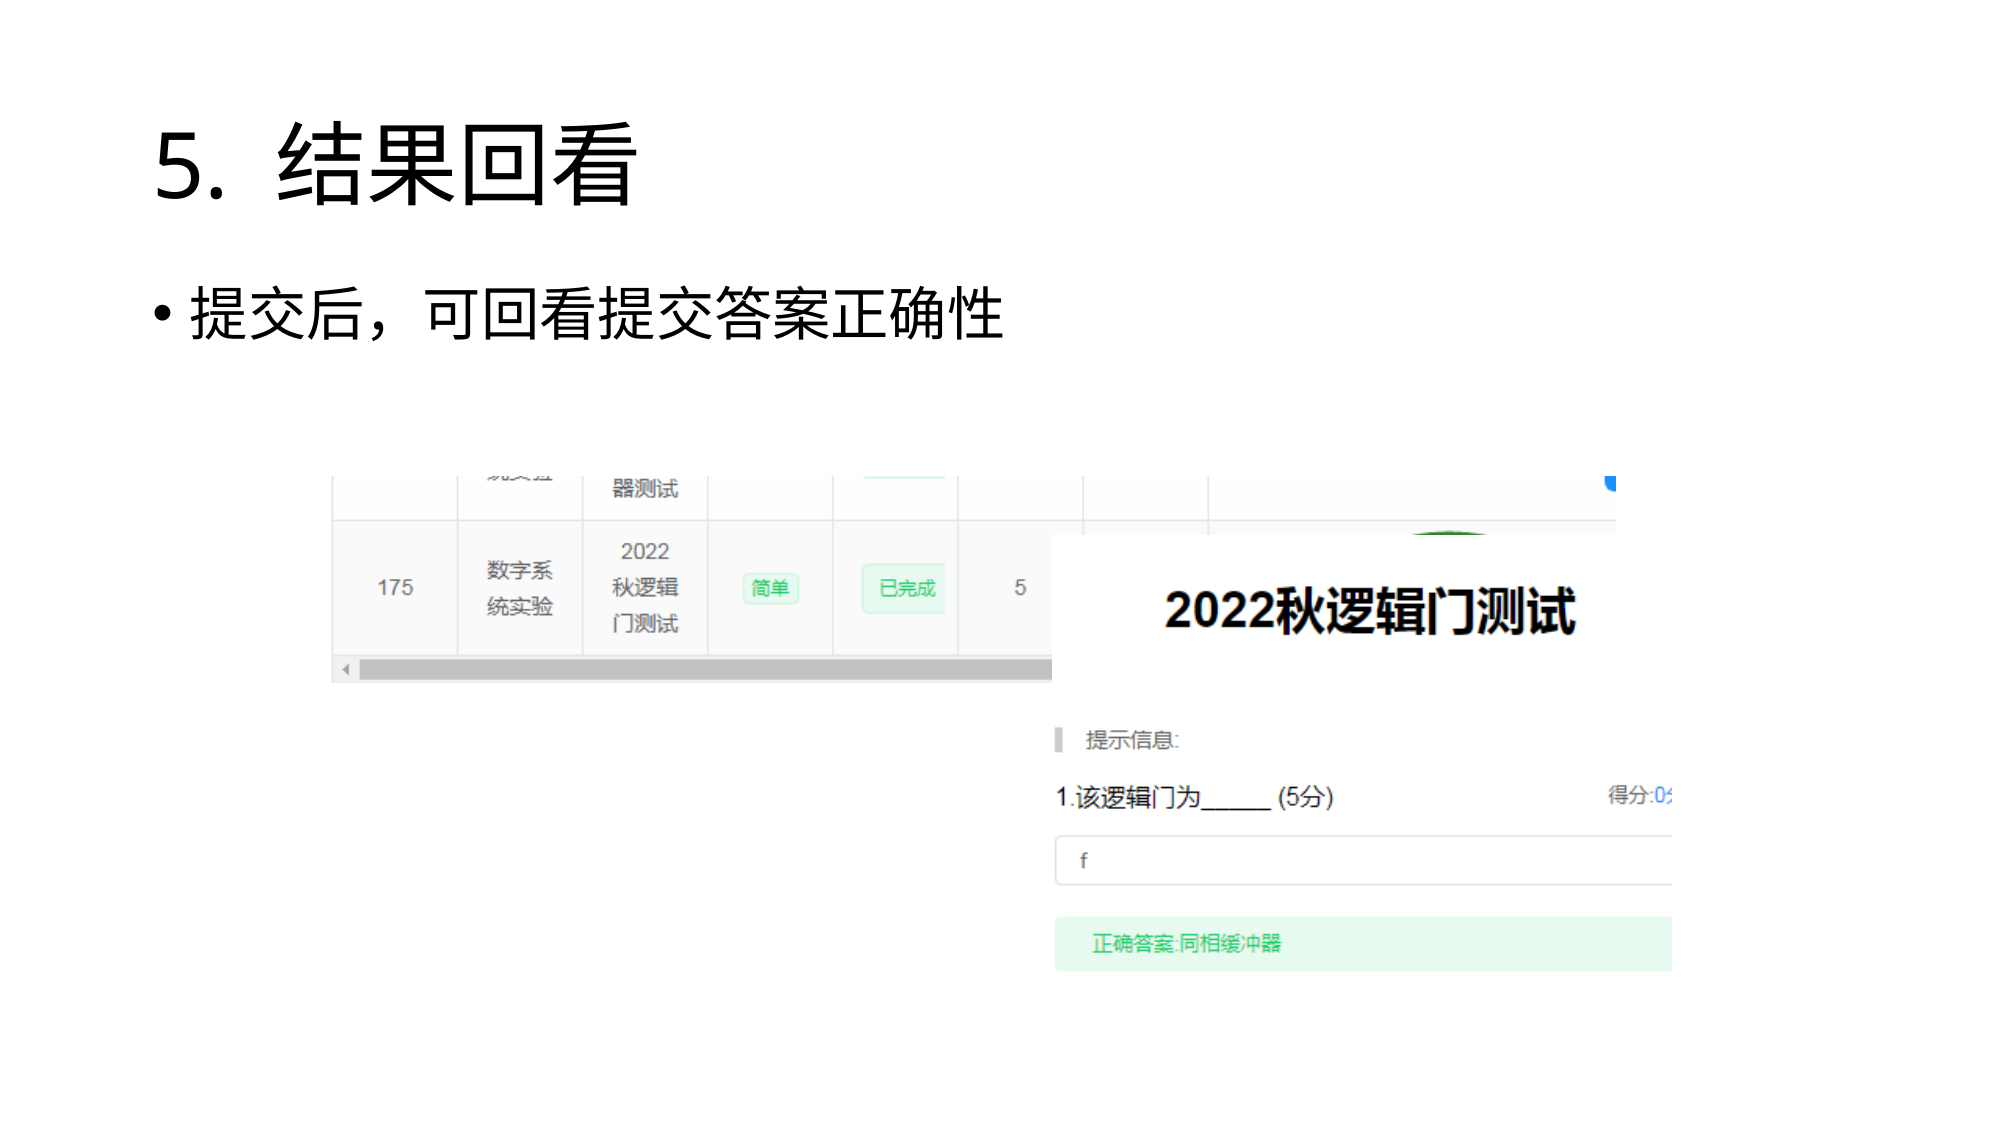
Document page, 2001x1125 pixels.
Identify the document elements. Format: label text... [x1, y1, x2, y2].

title 5. 结果回看 [137, 59, 1863, 277]
picture [1052, 535, 1672, 1025]
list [321, 476, 1616, 691]
text_box 提交后，可回看提交答案正确性 [137, 277, 1863, 922]
